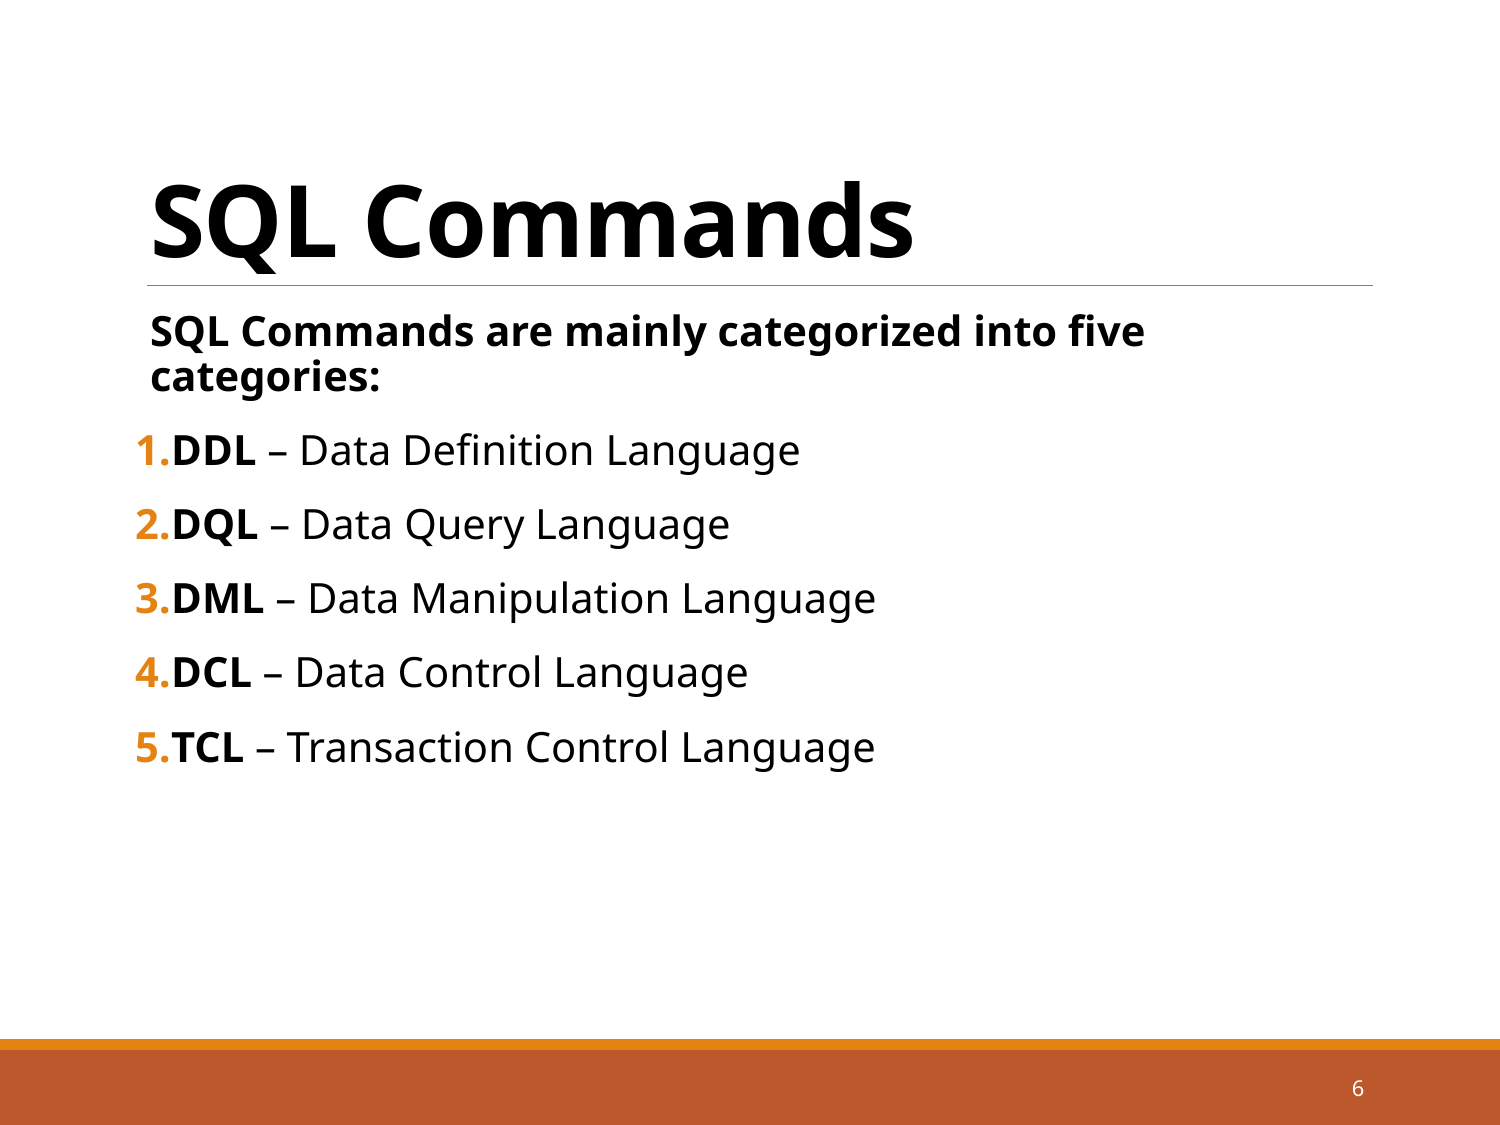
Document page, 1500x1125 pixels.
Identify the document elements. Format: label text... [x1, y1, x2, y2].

list SQL Commands are mainly categorized into five categories: DDL – Data Definition Language DQL – Data Query Language DML – Data Manipulation Language DCL – Data Control Language TCL – Transaction Control Language [135, 302, 1373, 963]
slide_number 6 [1218, 1059, 1380, 1120]
title SQL Commands [135, 47, 1373, 285]
